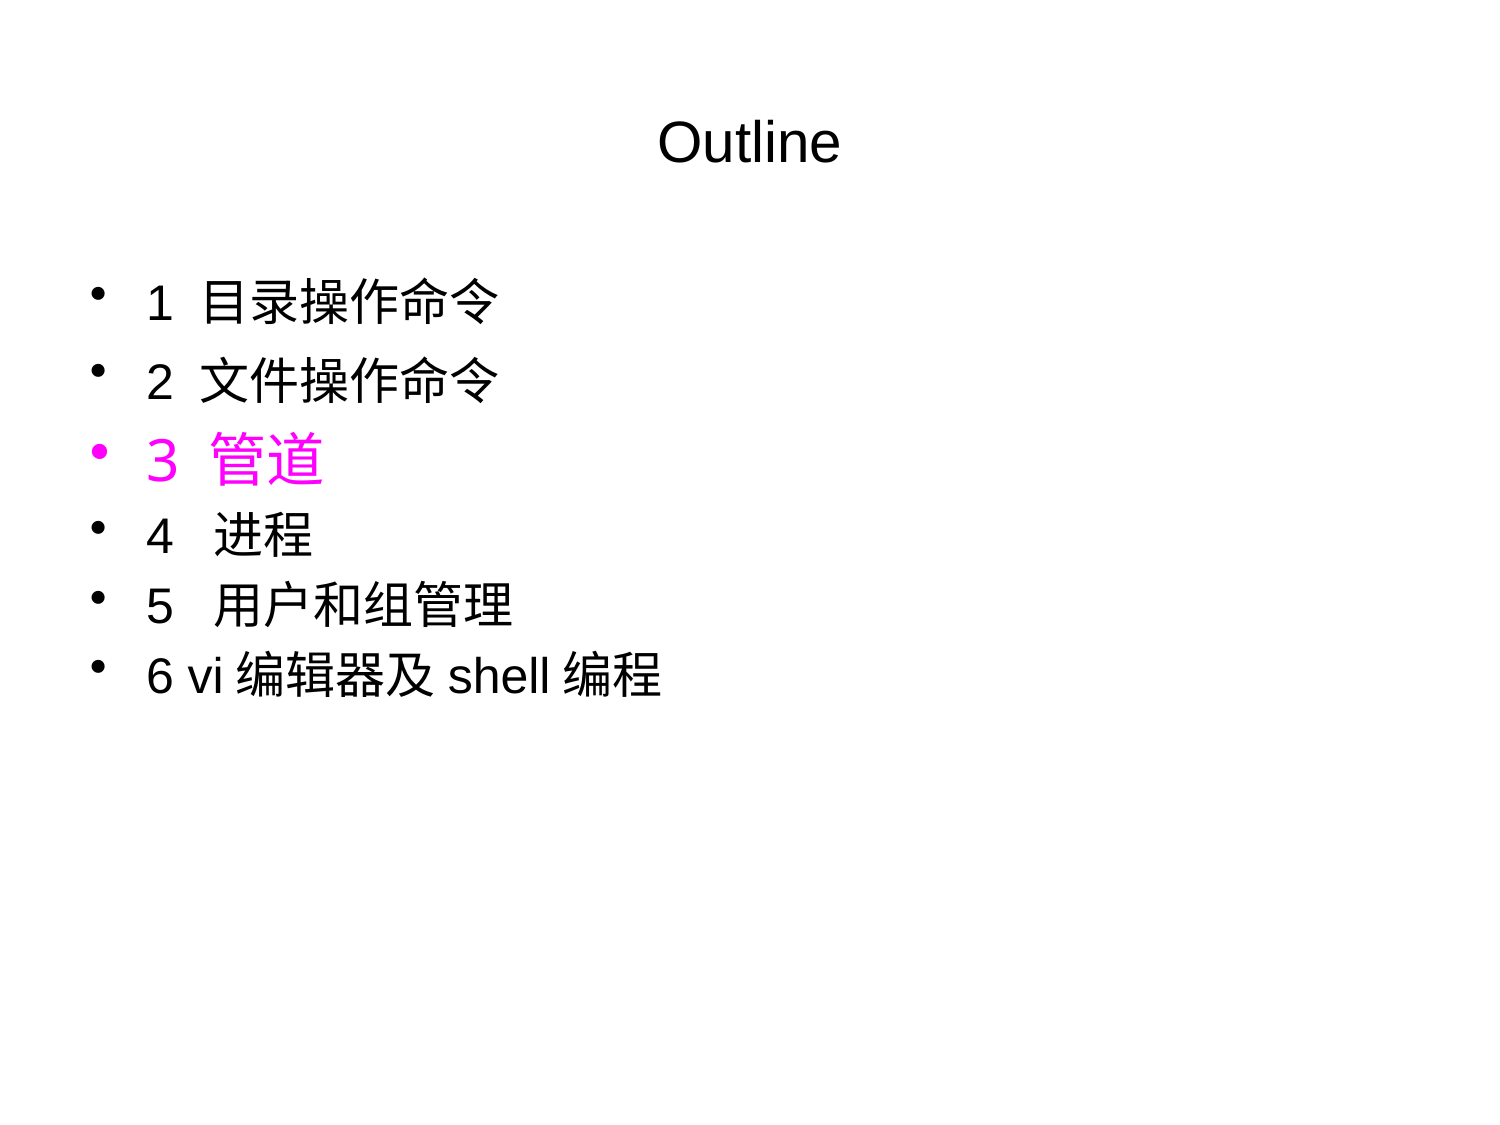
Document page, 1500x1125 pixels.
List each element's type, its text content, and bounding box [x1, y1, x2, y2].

title Outline [74, 44, 1426, 233]
list 1 目录操作命令 2 文件操作命令 3 管道 4 进程 5 用户和组管理 6 vi编辑器及shell编程 [74, 262, 1426, 1006]
